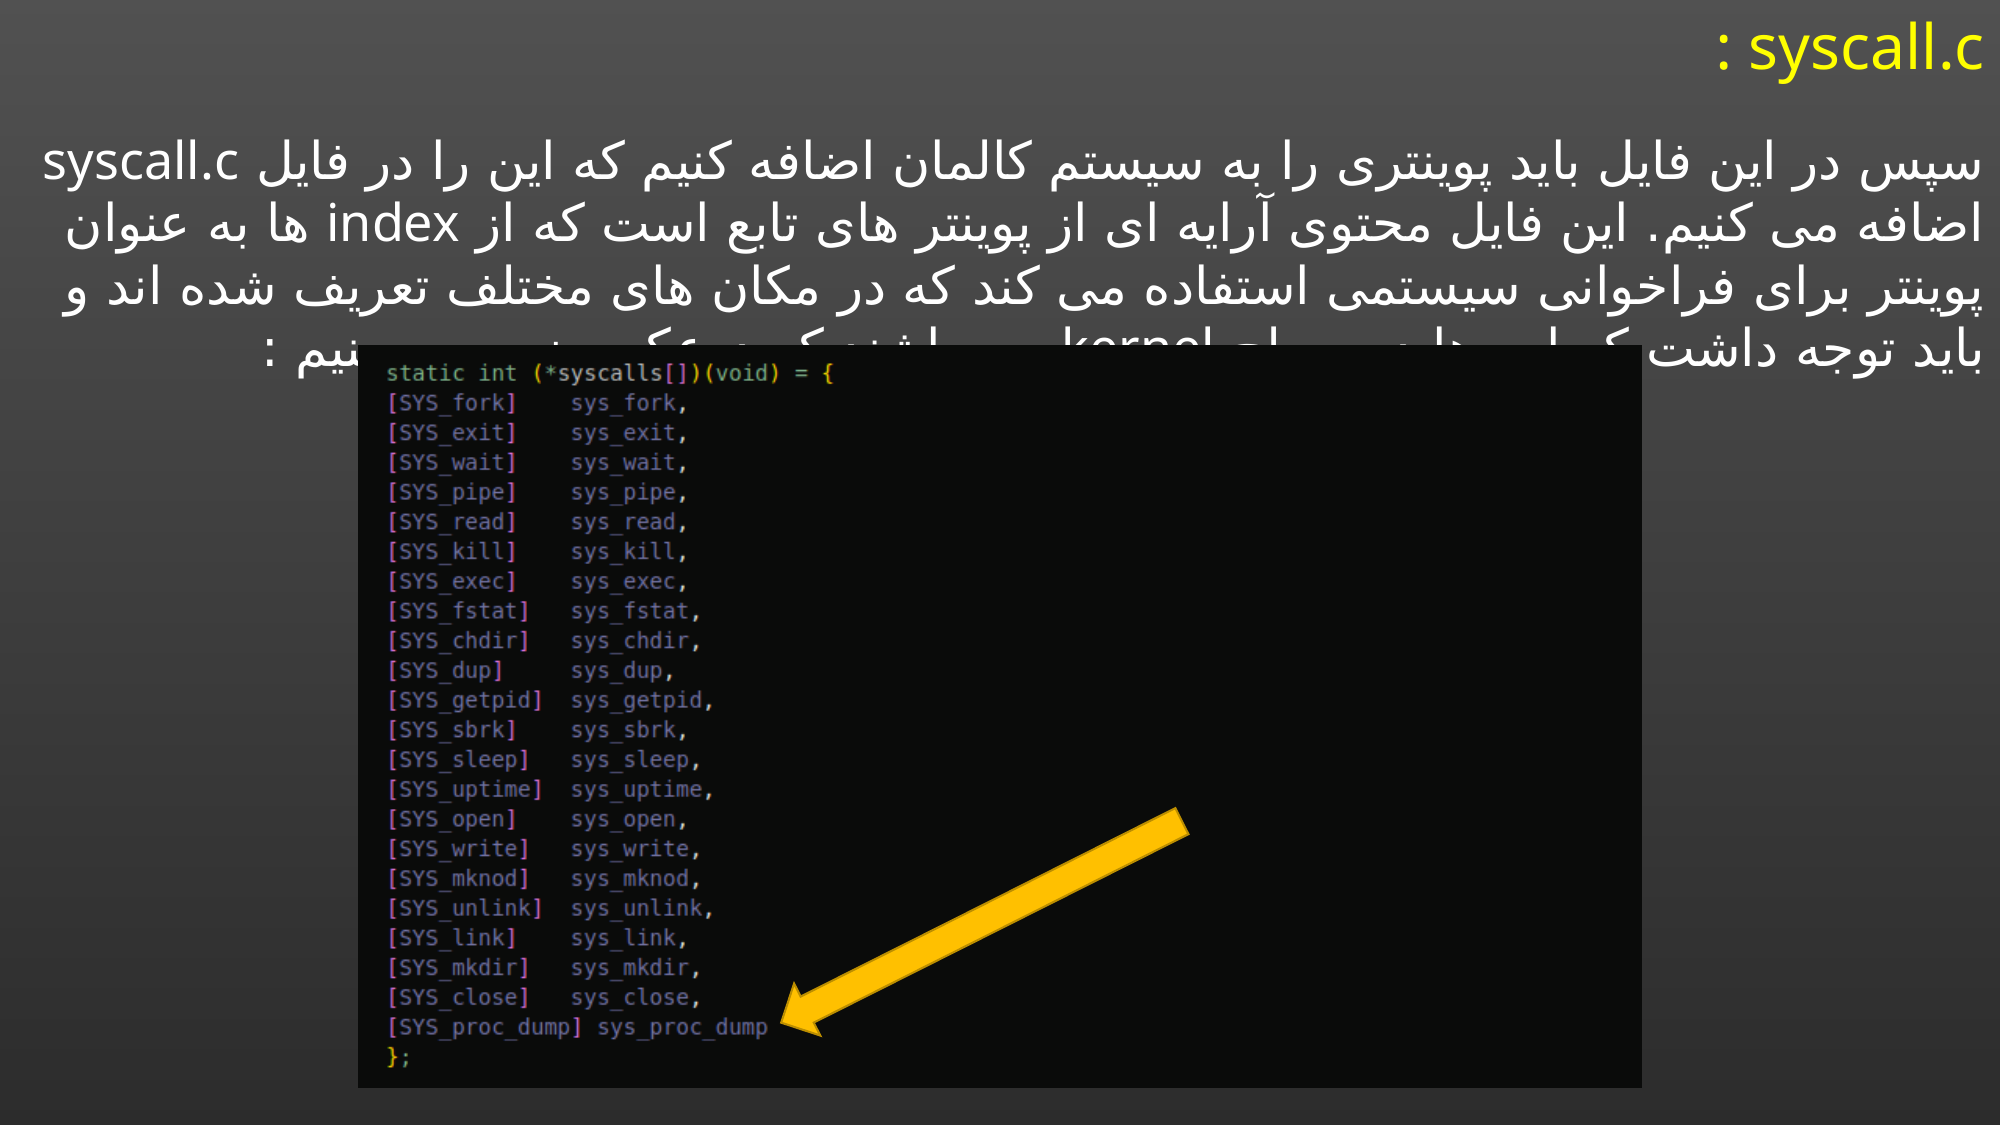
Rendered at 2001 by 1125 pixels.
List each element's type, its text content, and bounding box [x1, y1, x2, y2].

text_box syscall.c : سپس در این فایل باید پوینتری را به سیستم کالمان اضافه کنیم که این را در فایل syscall.c اضافه می کنیم. این فایل محتوی آرایه ای از پوینتر های تابع است که از index ها به عنوان پوینتر برای فراخوانی سیستمی استفاده می کند که در مکان های مختلف تعریف شده اند و باید توجه داشت که این ها در سطح kernel می باشند که درعکس زیر می بینیم : [0, 0, 2000, 673]
picture [358, 345, 1642, 1088]
